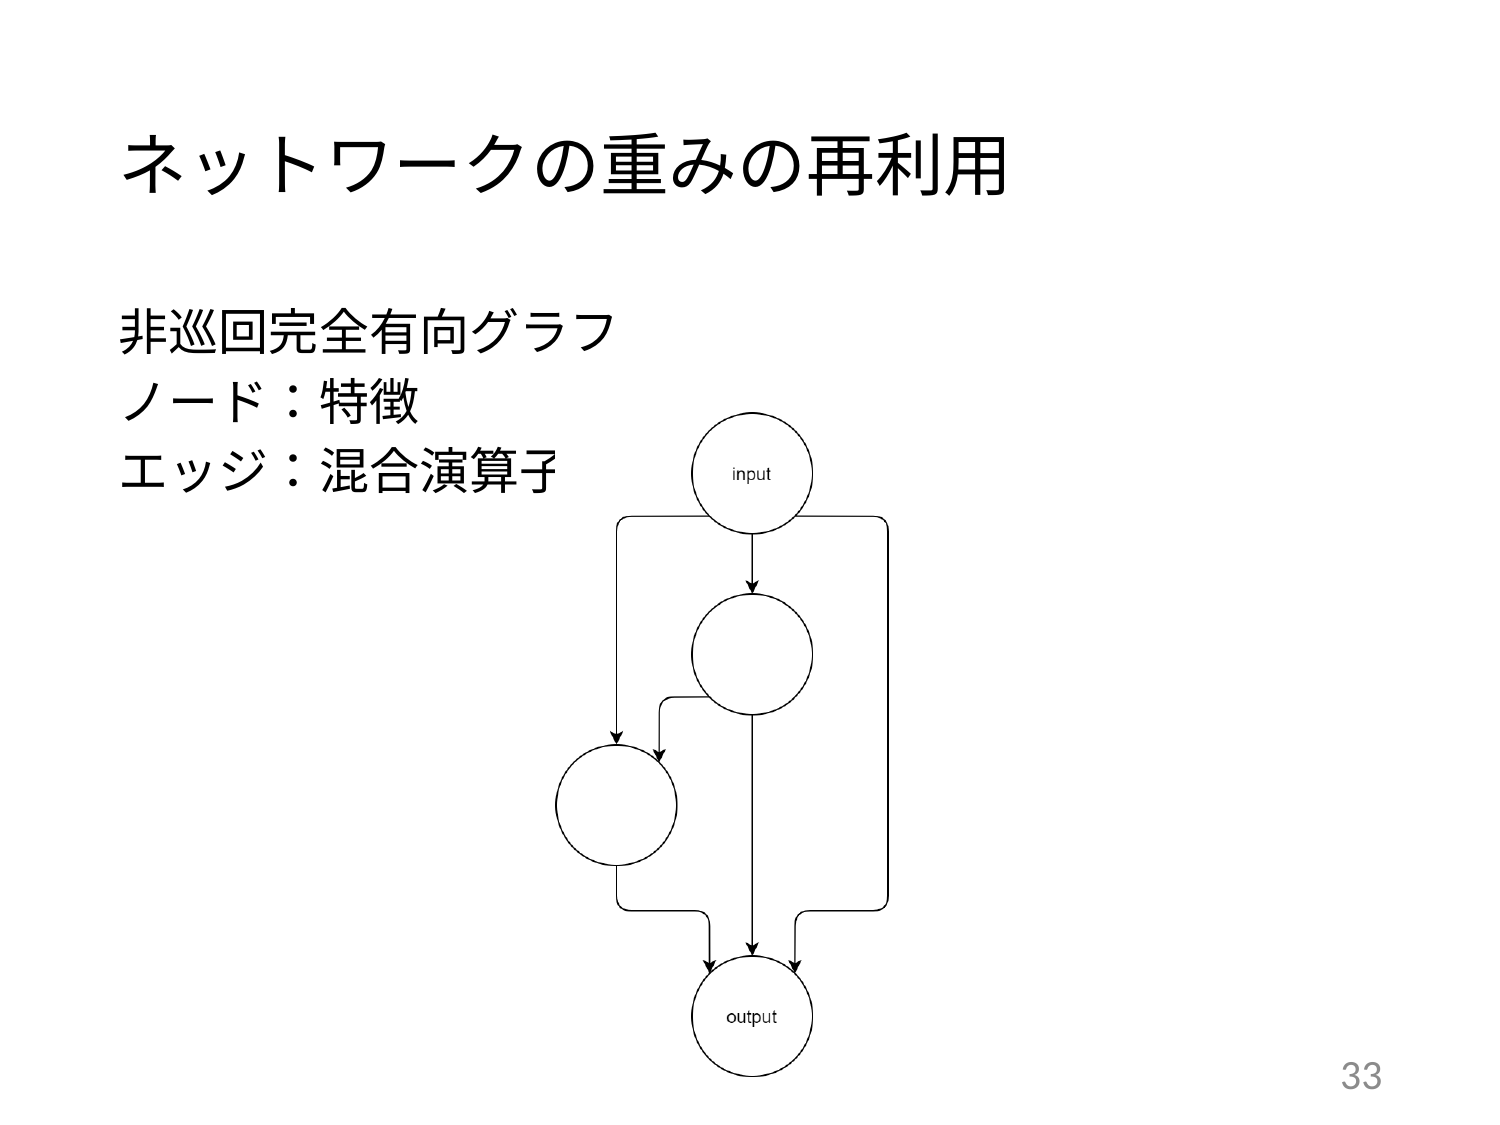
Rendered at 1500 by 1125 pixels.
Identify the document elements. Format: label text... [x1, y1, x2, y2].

list 非巡回完全有向グラフ ノード：特徴 エッジ：混合演算子 [103, 299, 985, 1014]
title ネットワークの重みの再利用 [103, 60, 1398, 278]
slide_number 33 [1060, 1042, 1398, 1103]
picture [555, 412, 902, 1078]
